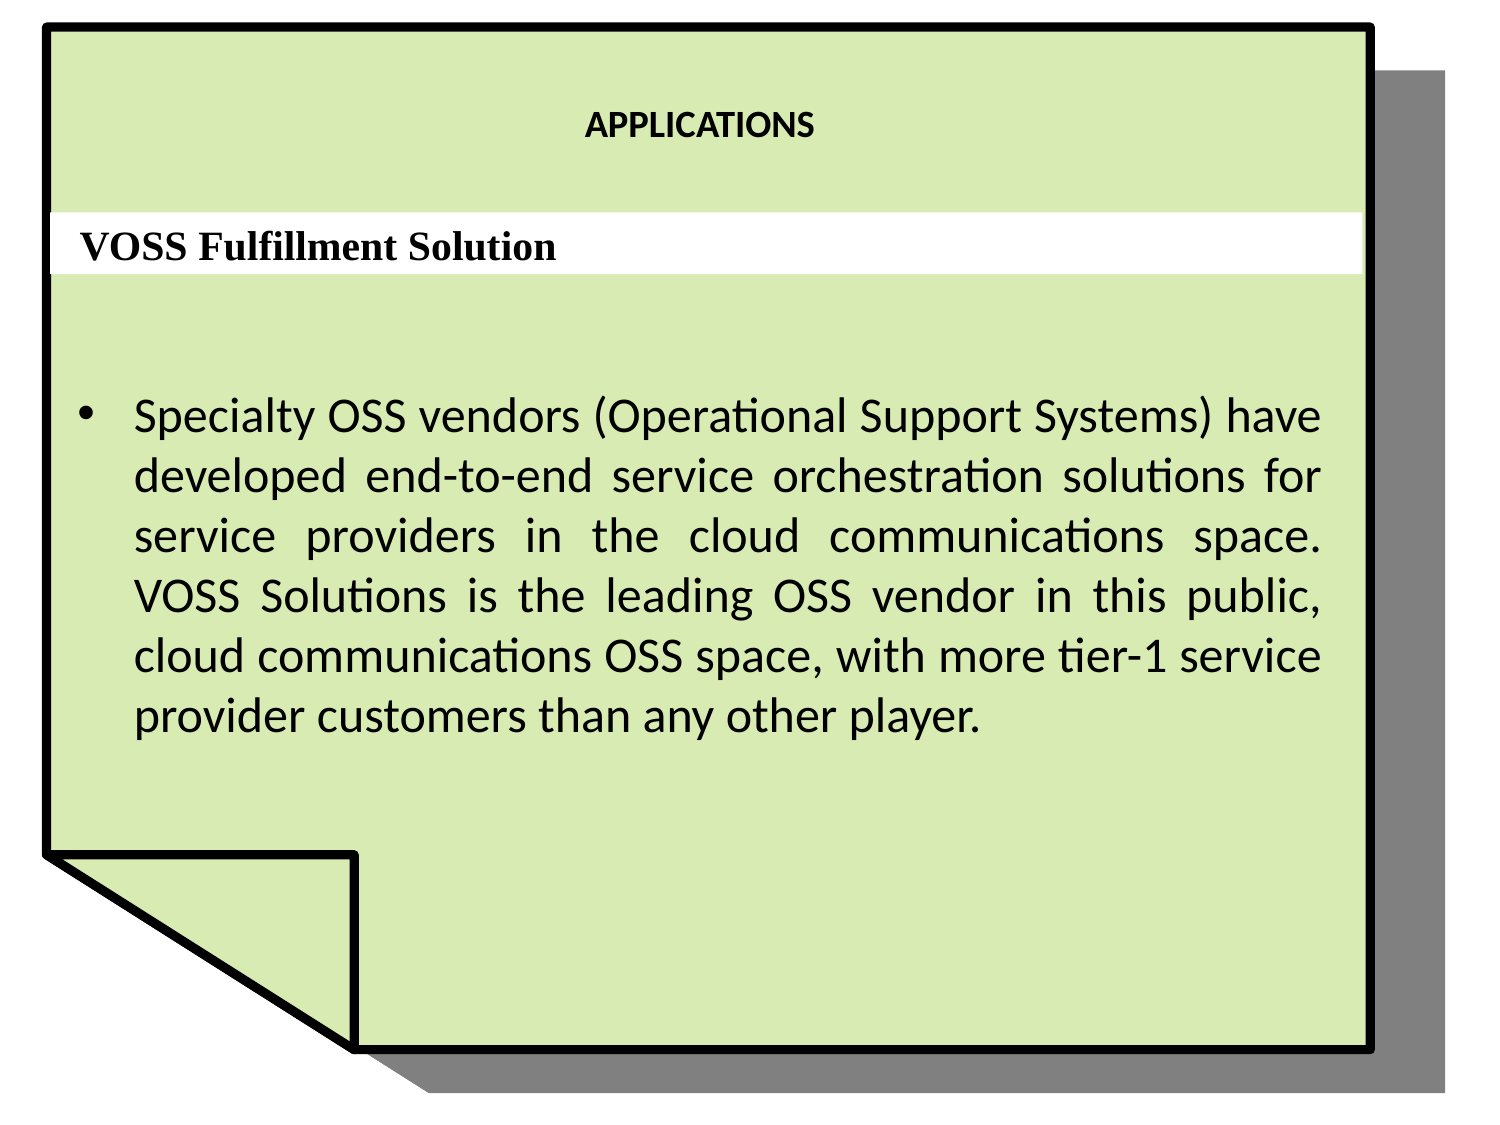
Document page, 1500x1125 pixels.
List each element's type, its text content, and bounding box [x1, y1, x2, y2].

list Specialty OSS vendors (Operational Support Systems) have developed end-to-end service orchestration solutions for service providers in the cloud communications space. VOSS Solutions is the leading OSS vendor in this public, cloud communications OSS space, with more tier-1 service provider customers than any other player. [62, 375, 1338, 988]
text_box VOSS Fulfillment Solution [50, 212, 1363, 275]
title APPLICATIONS [75, 45, 1325, 200]
